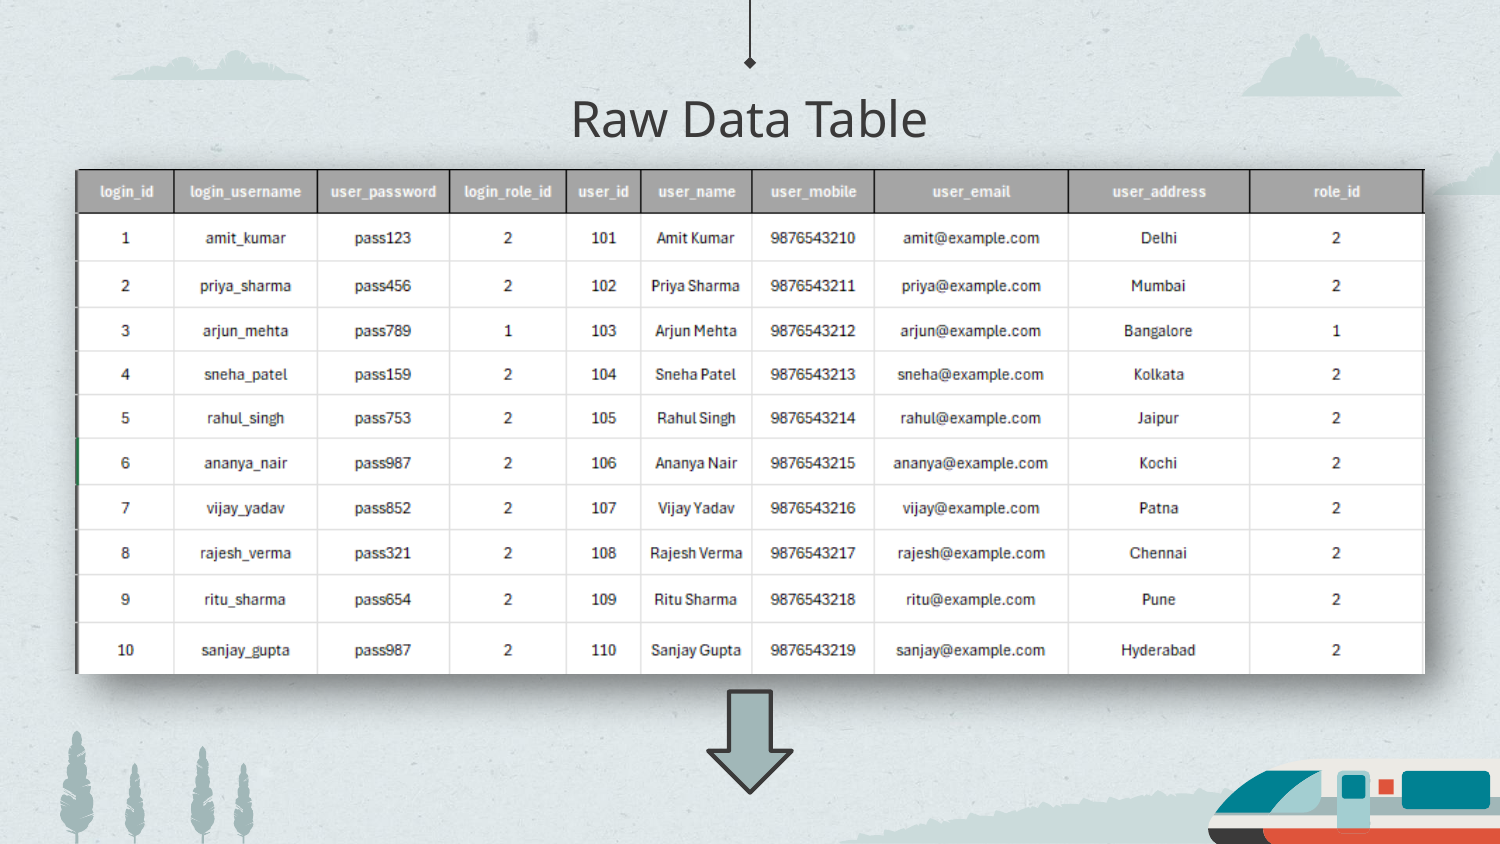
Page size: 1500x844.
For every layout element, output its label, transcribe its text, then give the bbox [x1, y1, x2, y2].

title Raw Data Table [118, 72, 1382, 152]
text_box [706, 689, 794, 795]
picture [0, 0, 1500, 844]
